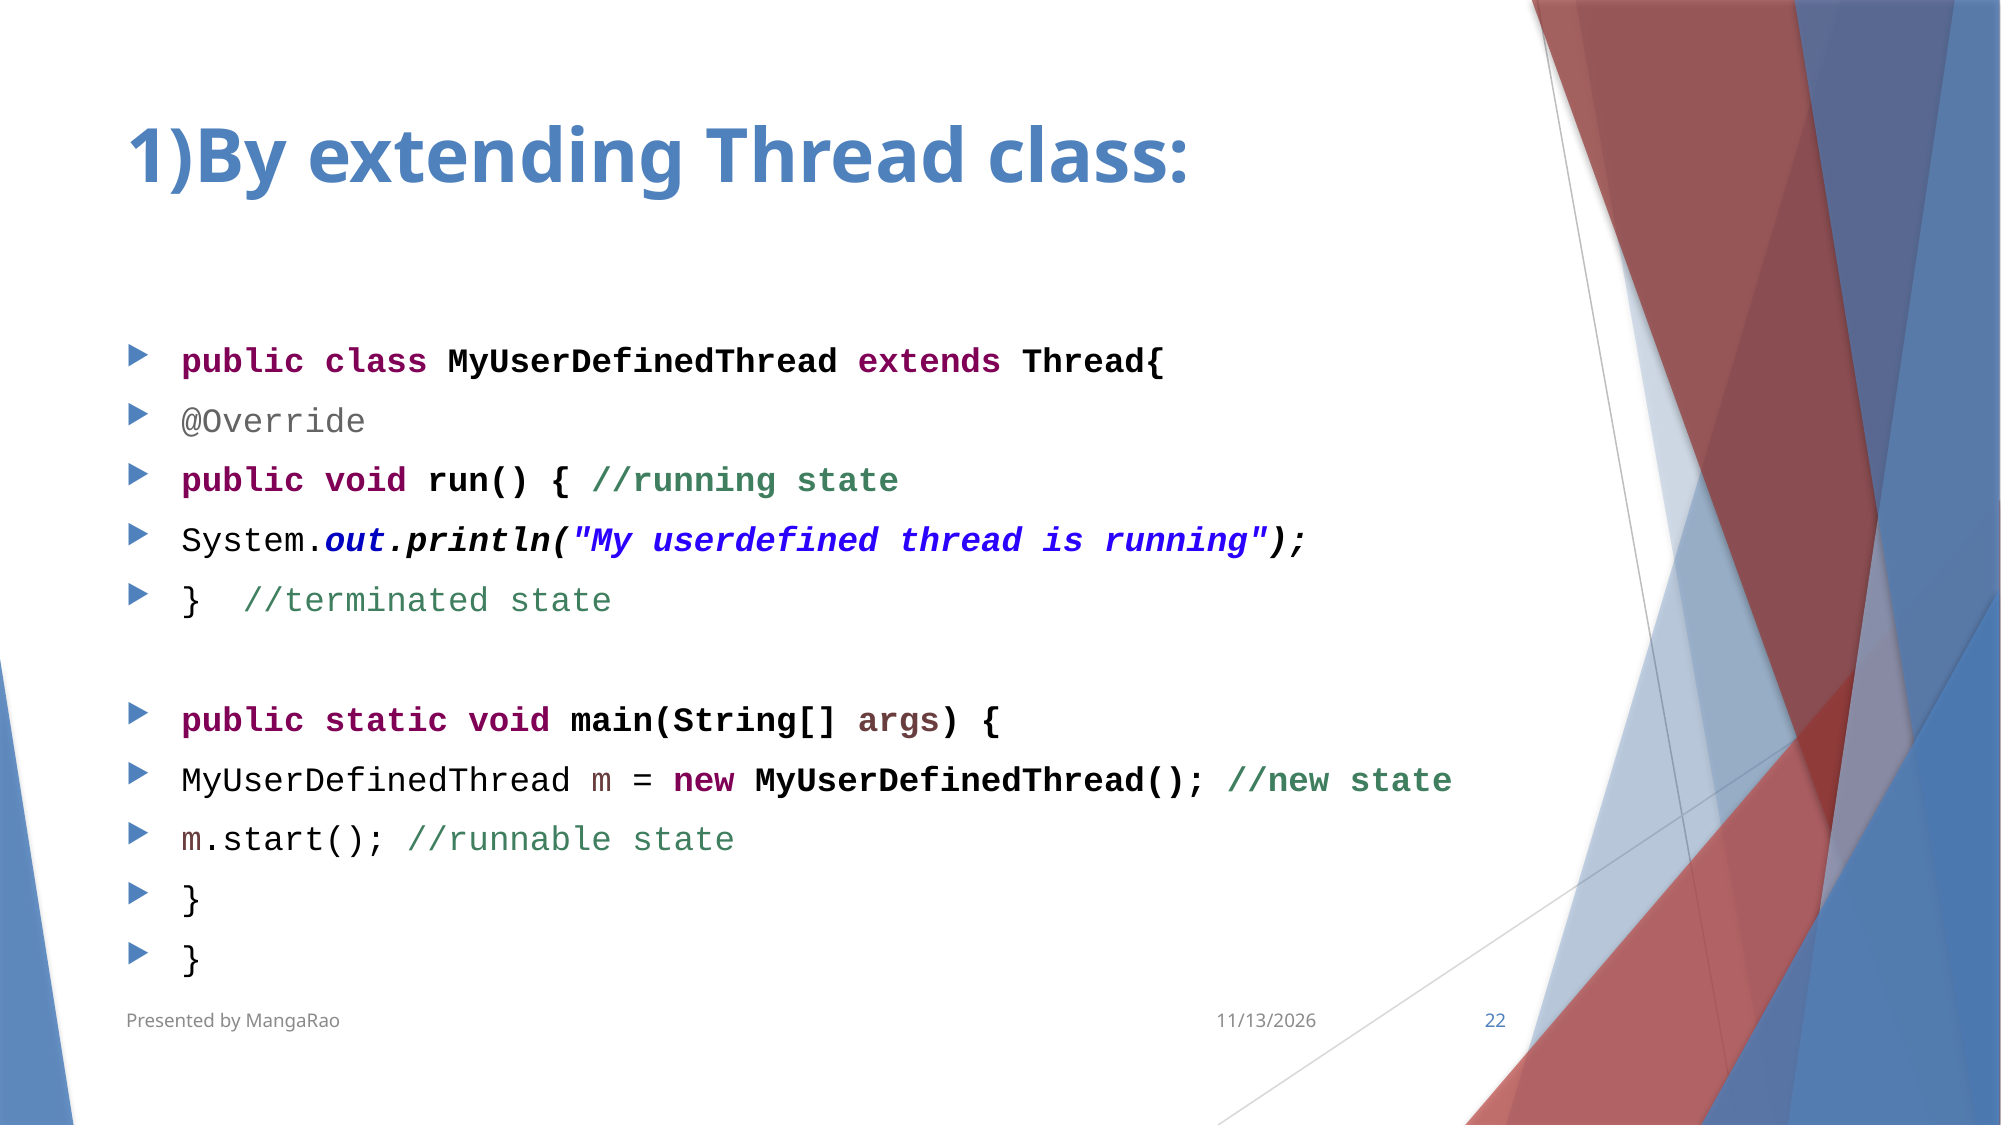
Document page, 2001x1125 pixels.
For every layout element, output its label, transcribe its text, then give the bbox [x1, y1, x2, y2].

footer Presented by MangaRao [111, 991, 1145, 1051]
title 1)By extending Thread class: [111, 99, 1522, 270]
list public class MyUserDefinedThread extends Thread{ @Override public void run() { //running state System.out.println("My userdefined thread is running"); } //terminated state public static void main(String[] args) { MyUserDefinedThread m = new MyUserDefinedThread(); //new state m.start(); //runnable state } } [111, 270, 1522, 991]
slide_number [1181, 991, 1332, 1051]
slide_number 22 [1409, 991, 1522, 1051]
